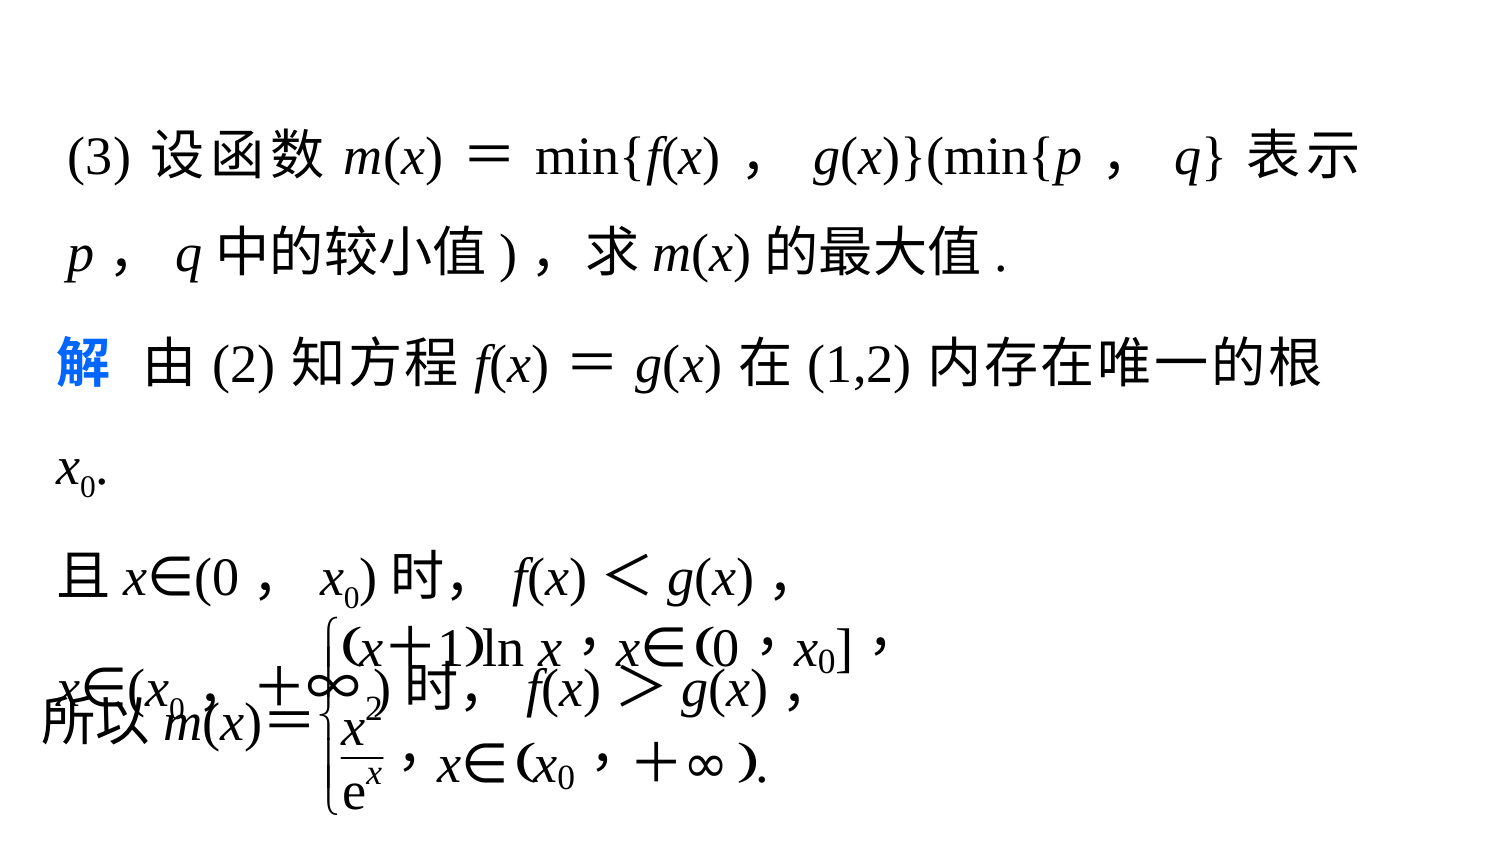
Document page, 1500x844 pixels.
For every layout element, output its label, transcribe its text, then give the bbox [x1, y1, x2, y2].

text_box (3)设函数m(x)＝min{f(x)，g(x)}(min{p，q}表示p，q中的较小值)，求m(x)的最大值. [53, 80, 1389, 291]
text_box 解 由(2)知方程f(x)＝g(x)在(1,2)内存在唯一的根x0. 且x∈(0，x0)时，f(x)＜g(x)， x∈(x0，＋∞)时，f(x)＞g(x)， [41, 288, 1351, 734]
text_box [41, 599, 1041, 844]
